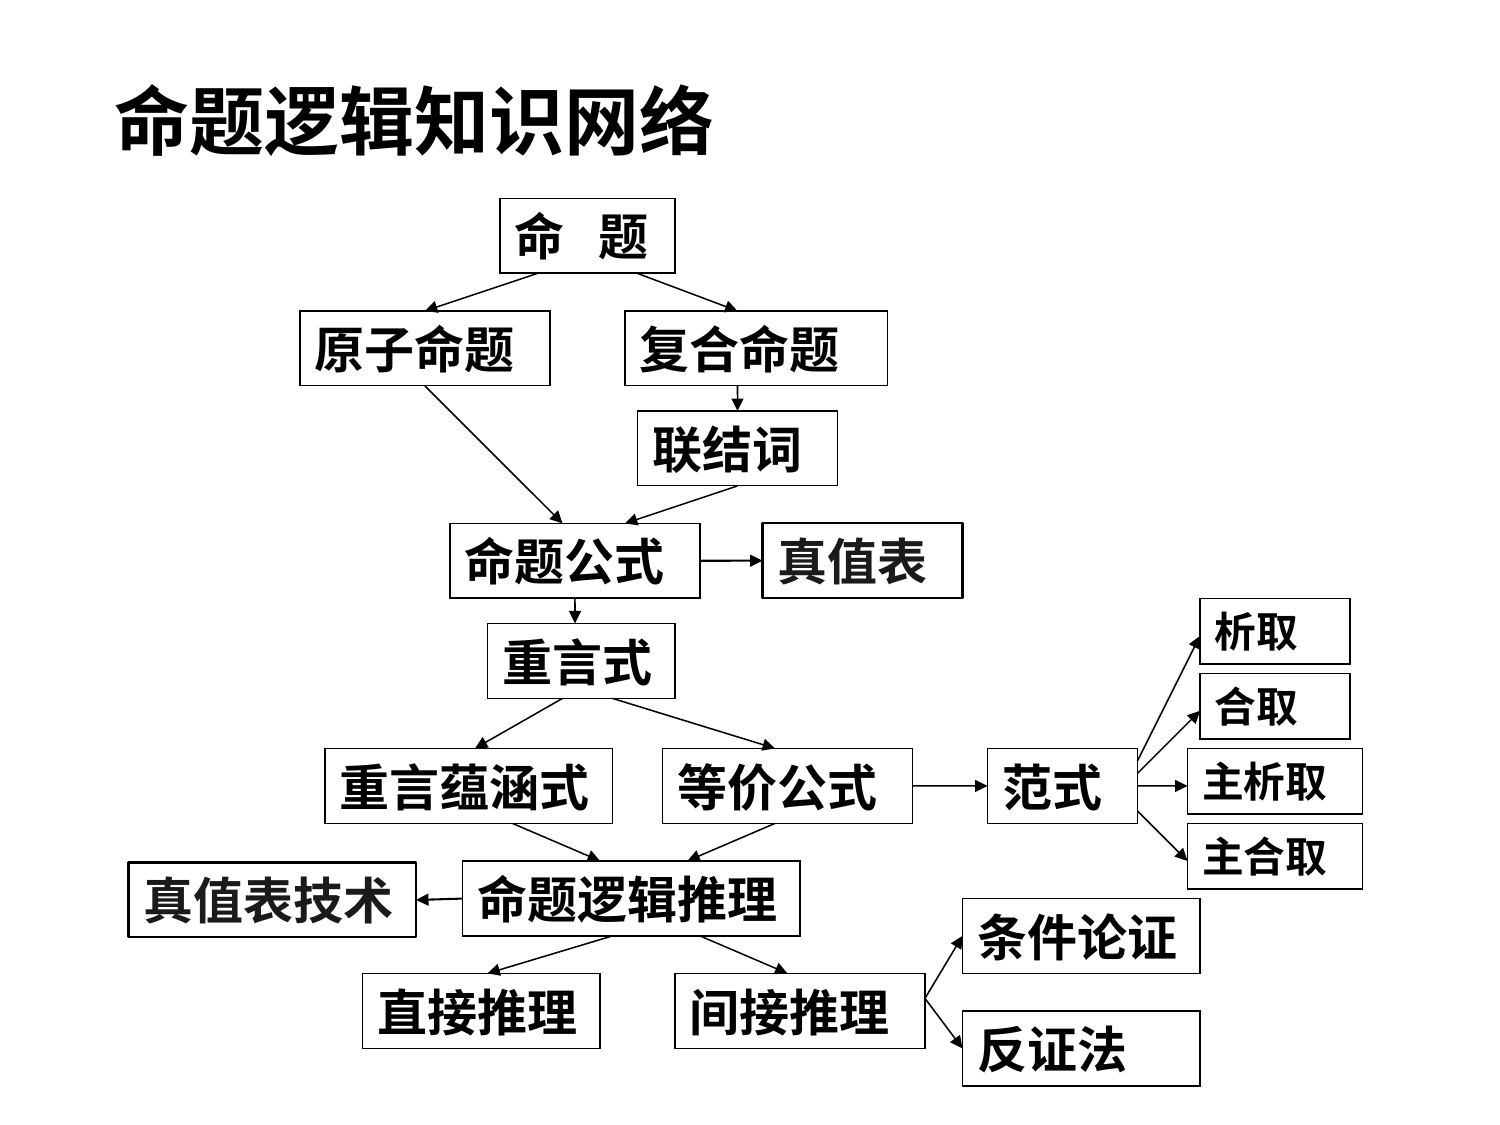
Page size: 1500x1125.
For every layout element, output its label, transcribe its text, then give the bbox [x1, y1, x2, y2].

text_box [128, 198, 1363, 1088]
title 命题逻辑知识网络 [99, 59, 1400, 181]
